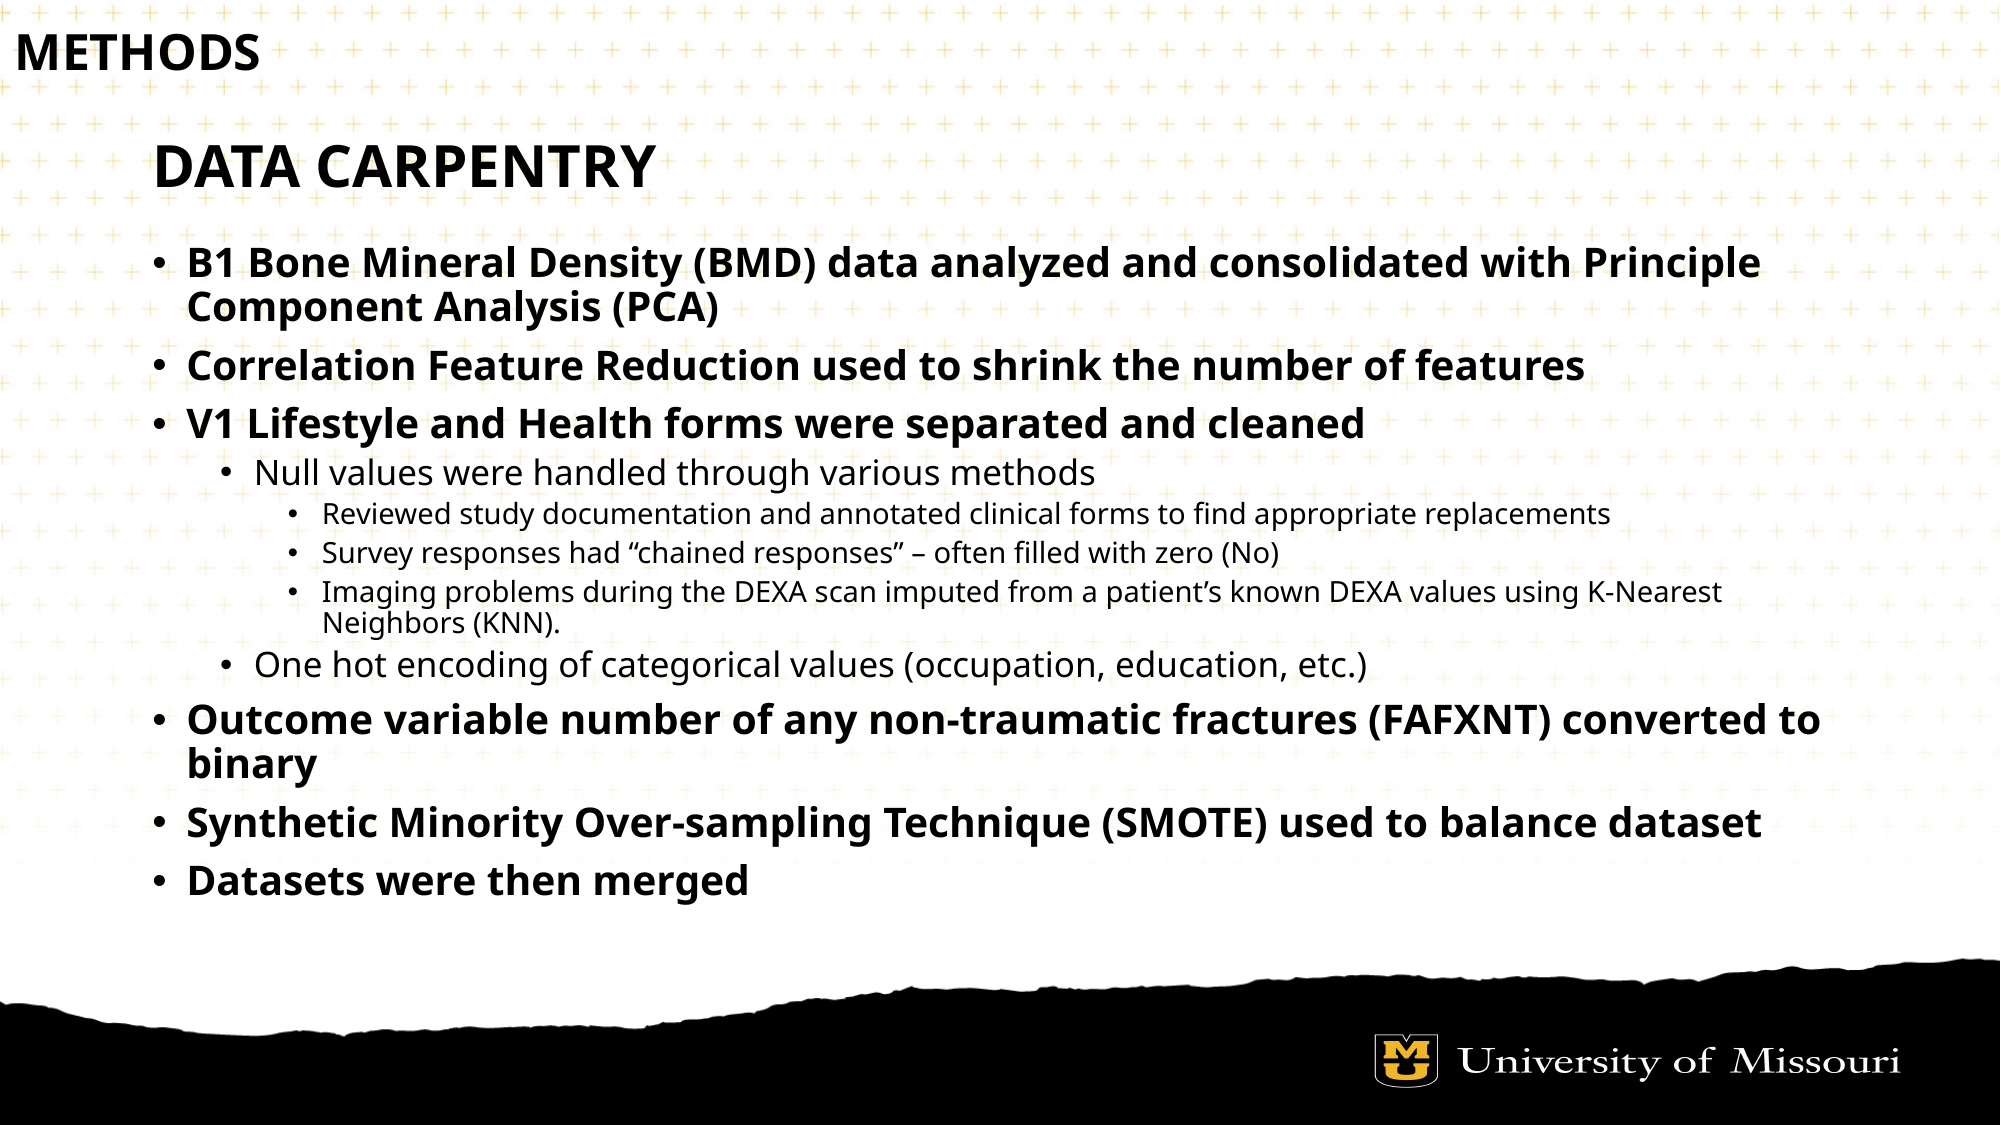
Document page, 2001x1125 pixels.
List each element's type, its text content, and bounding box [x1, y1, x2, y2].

title Data Carpentry [137, 59, 1863, 234]
list B1 Bone Mineral Density (BMD) data analyzed and consolidated with Principle Component Analysis (PCA) Correlation Feature Reduction used to shrink the number of features V1 Lifestyle and Health forms were separated and cleaned Null values were handled through various methods Reviewed study documentation and annotated clinical forms to find appropriate replacements Survey responses had “chained responses” – often filled with zero (No) Imaging problems during the DEXA scan imputed from a patient’s known DEXA values using K-Nearest Neighbors (KNN). One hot encoding of categorical values (occupation, education, etc.) Outcome variable number of any non-traumatic fractures (FAFXNT) converted to binary Synthetic Minority Over-sampling Technique (SMOTE) used to balance dataset Datasets were then merged [137, 234, 1863, 929]
picture [0, 1, 2000, 1125]
text_box Methods [0, 0, 1725, 89]
